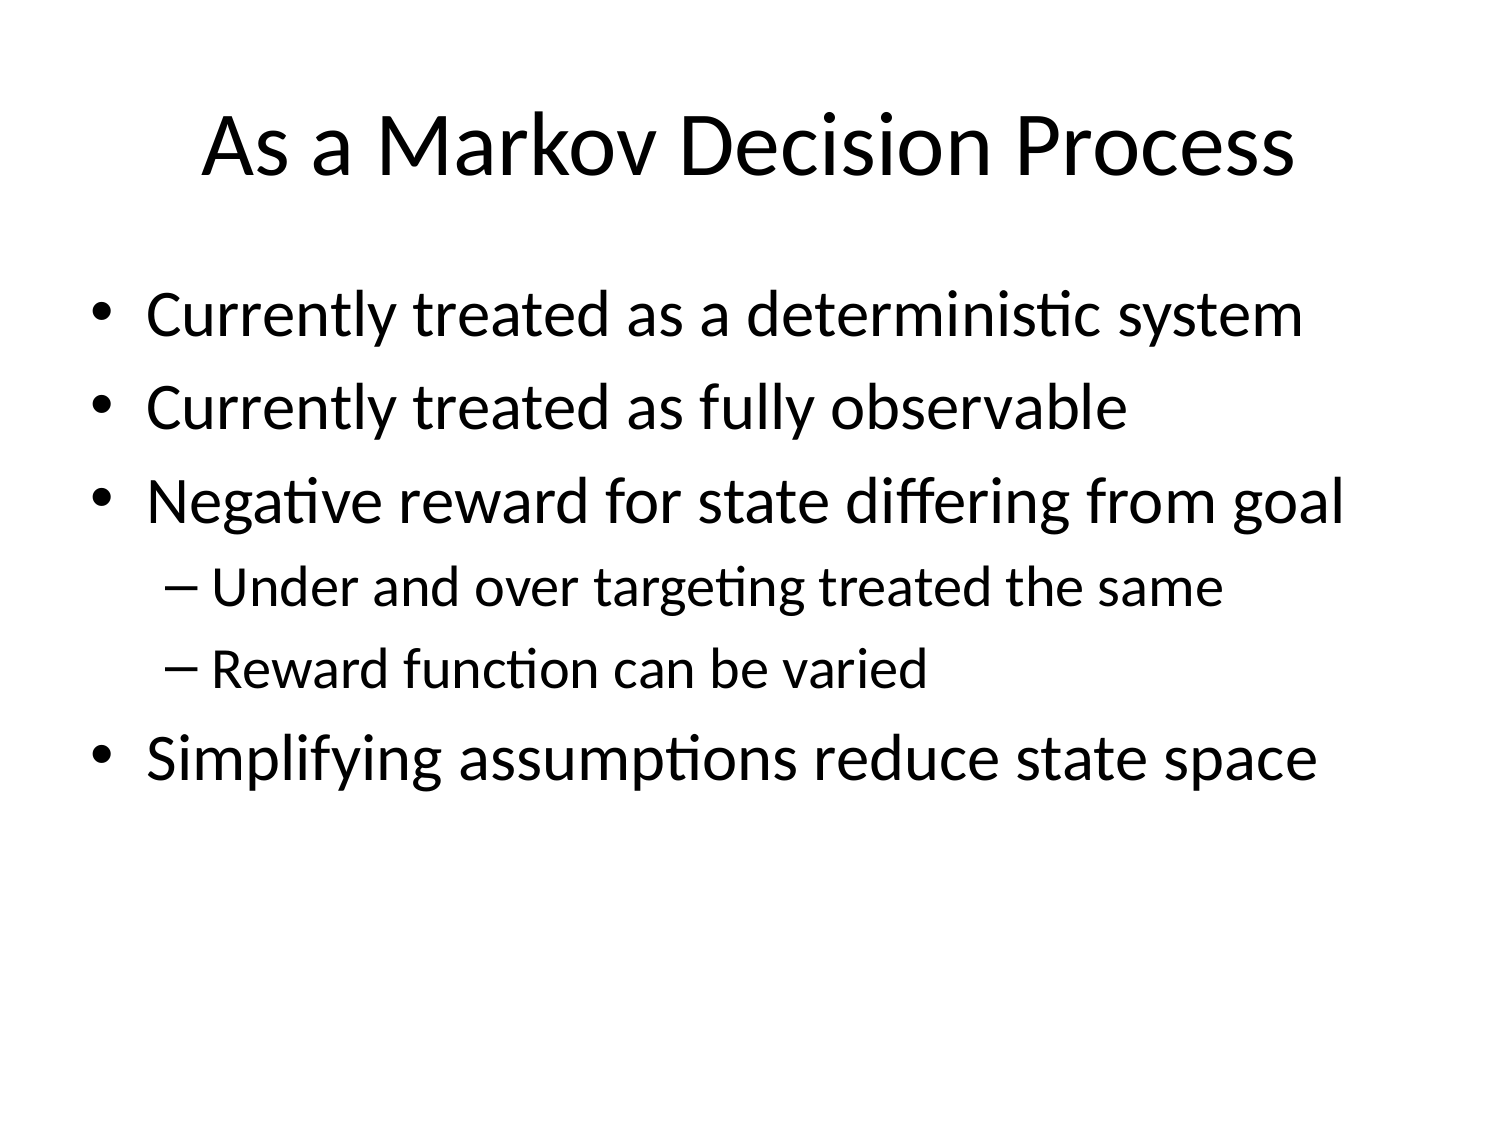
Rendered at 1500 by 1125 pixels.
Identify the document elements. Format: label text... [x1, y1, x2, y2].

list Currently treated as a deterministic system Currently treated as fully observable Negative reward for state differing from goal Under and over targeting treated the same Reward function can be varied Simplifying assumptions reduce state space [75, 262, 1425, 1005]
title As a Markov Decision Process [75, 45, 1425, 233]
